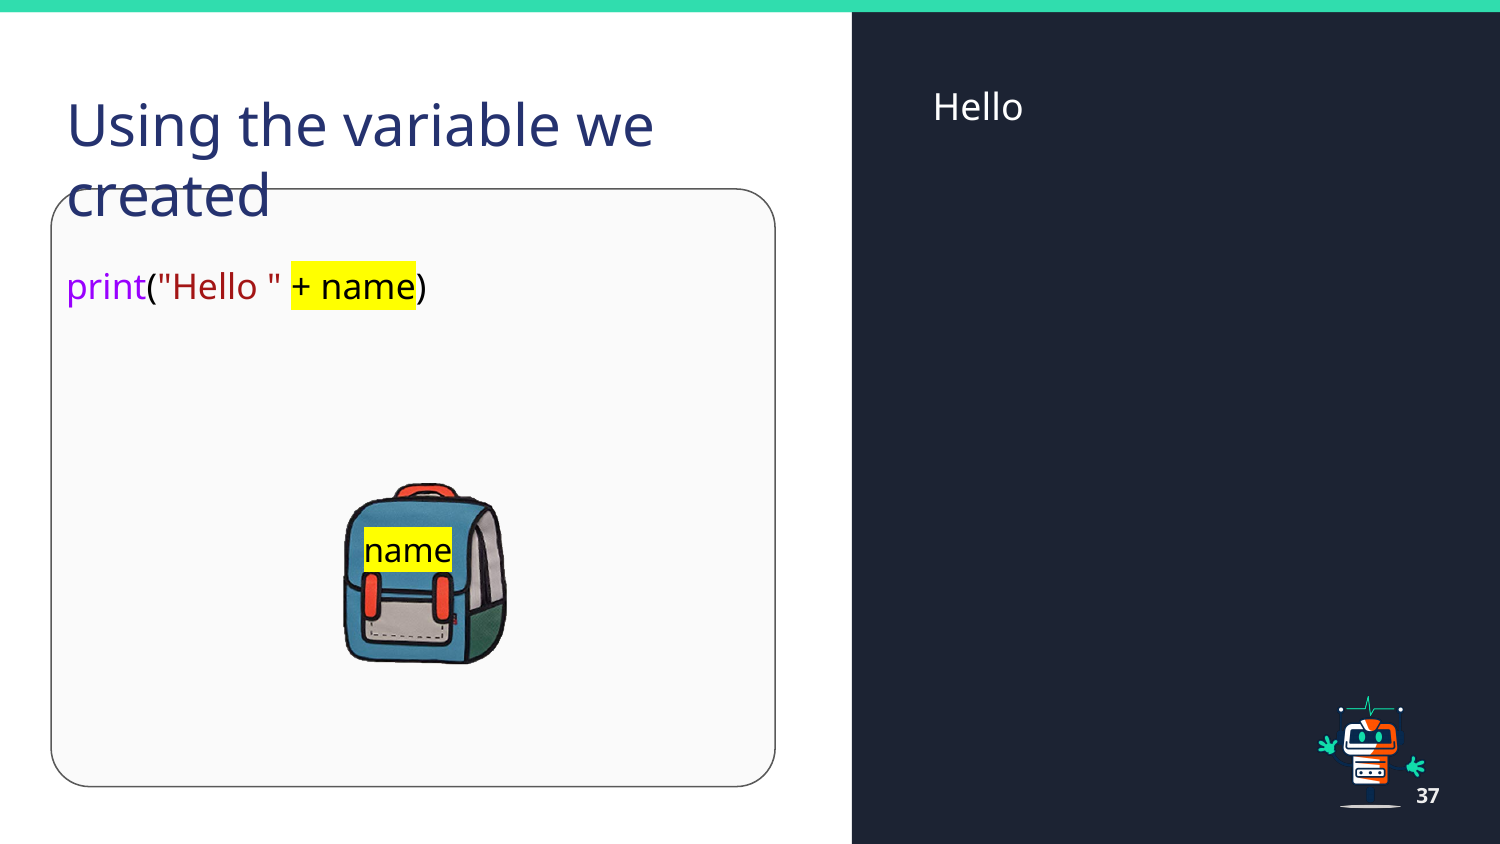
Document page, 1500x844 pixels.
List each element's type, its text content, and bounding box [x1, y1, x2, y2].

text_box [0, 0, 1500, 13]
picture [339, 481, 509, 665]
text_box [851, 13, 1500, 844]
text_box print("Hello " + name) [51, 189, 801, 785]
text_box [1309, 687, 1456, 830]
title Using the variable we created [51, 72, 852, 167]
text_box Hello [917, 68, 1455, 666]
